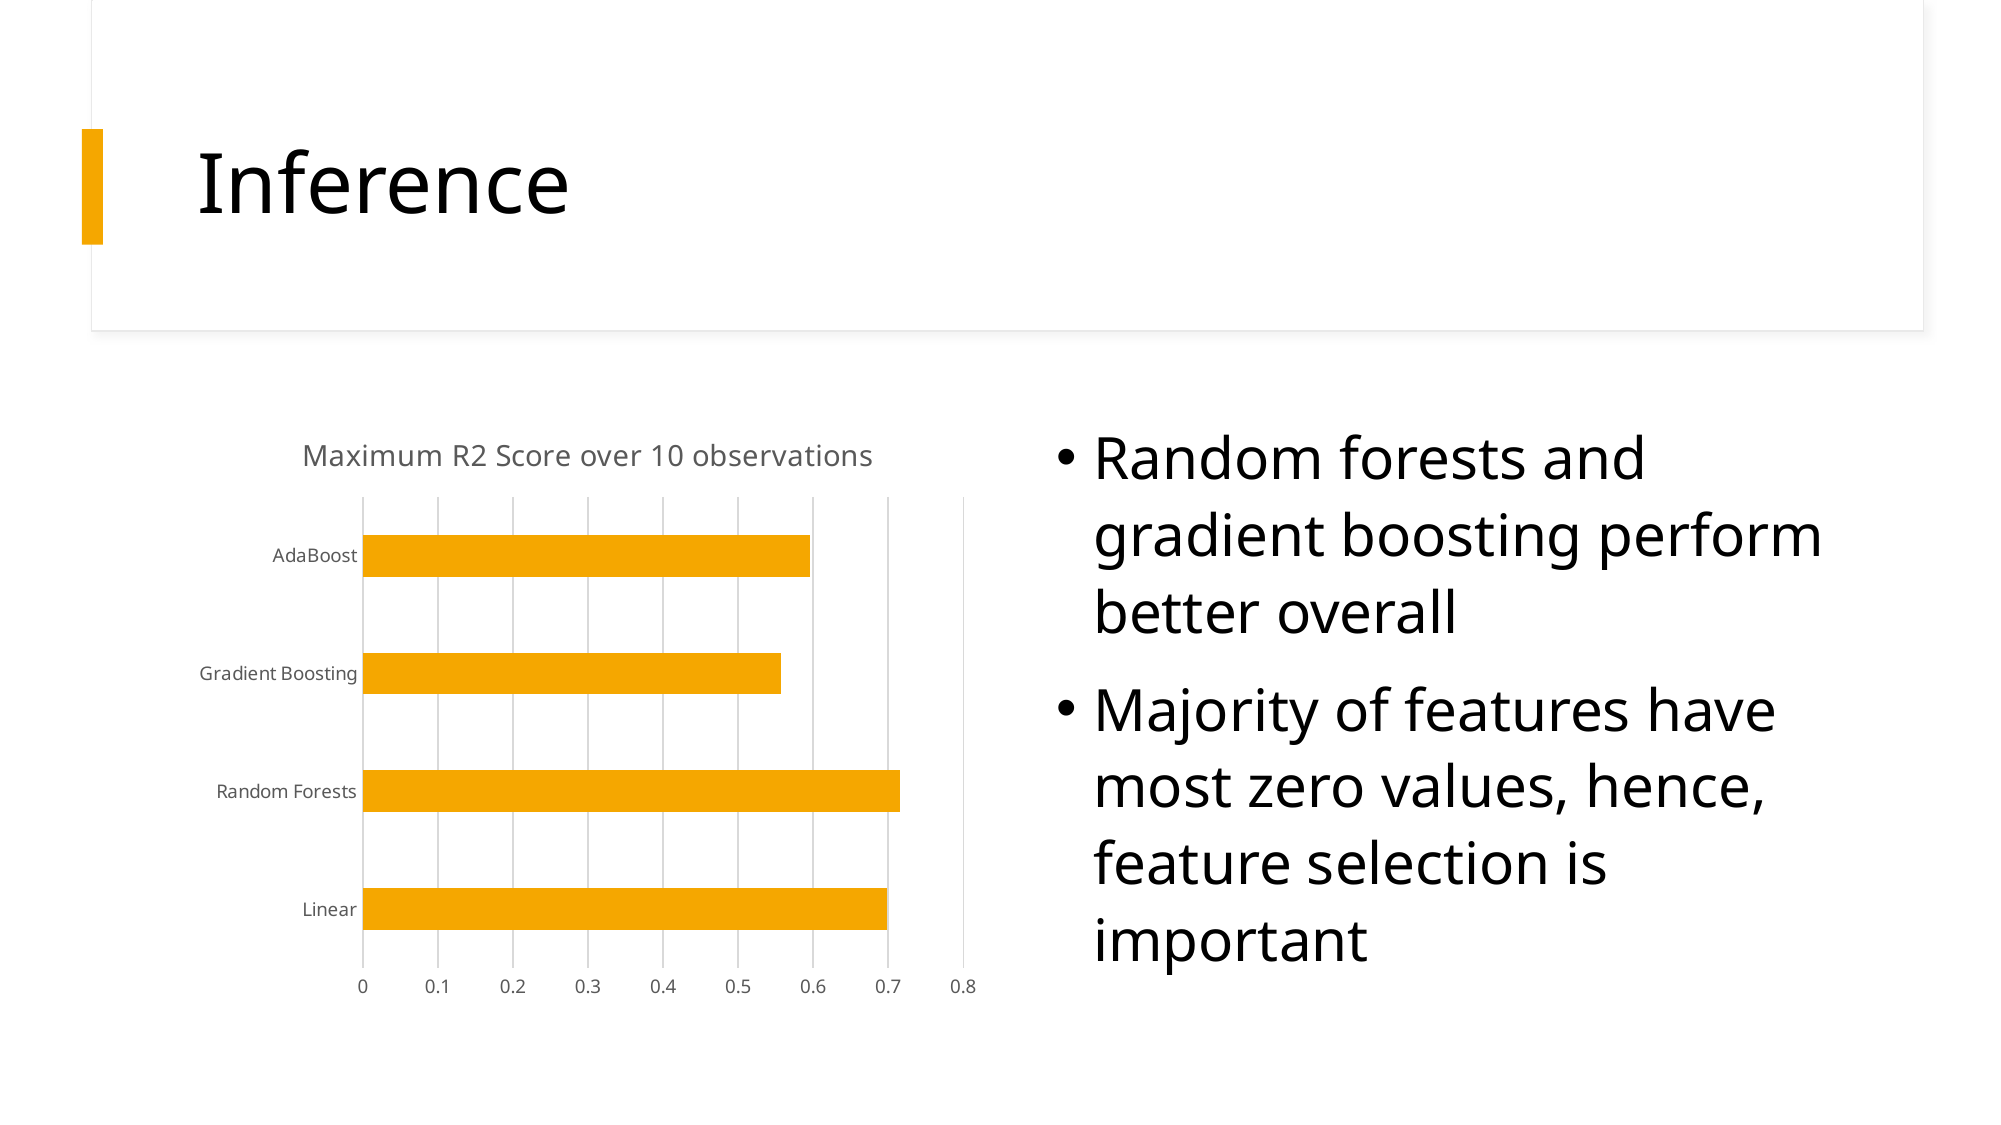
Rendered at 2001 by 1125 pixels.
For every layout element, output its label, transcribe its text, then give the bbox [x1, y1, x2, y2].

title Inference [183, 90, 1851, 284]
chart [182, 406, 993, 1013]
list Random forests and gradient boosting perform better overall Majority of features have most zero values, hence, feature selection is important [1041, 406, 1851, 1013]
